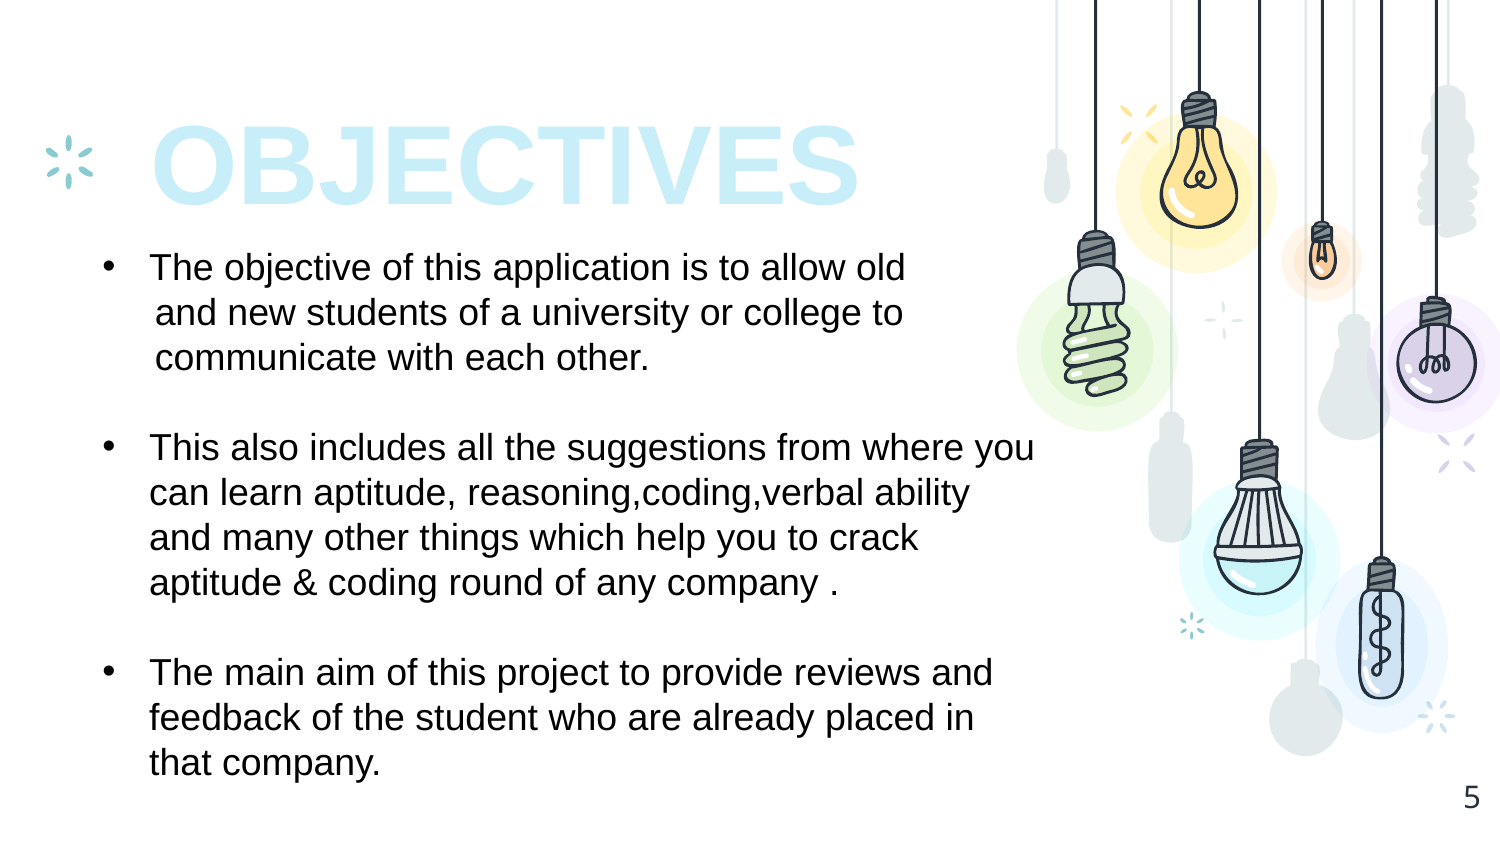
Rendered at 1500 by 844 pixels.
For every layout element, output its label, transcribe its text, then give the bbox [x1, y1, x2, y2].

text_box OBJECTIVES [99, 84, 913, 235]
text_box The objective of this application is to allow old and new students of a university or college to communicate with each other. This also includes all the suggestions from where you can learn aptitude, reasoning,coding,verbal ability and many other things which help you to crack aptitude & coding round of any company . The main aim of this project to provide reviews and feedback of the student who are already placed in that company. [87, 235, 1051, 791]
slide_number 5 [1426, 766, 1482, 832]
